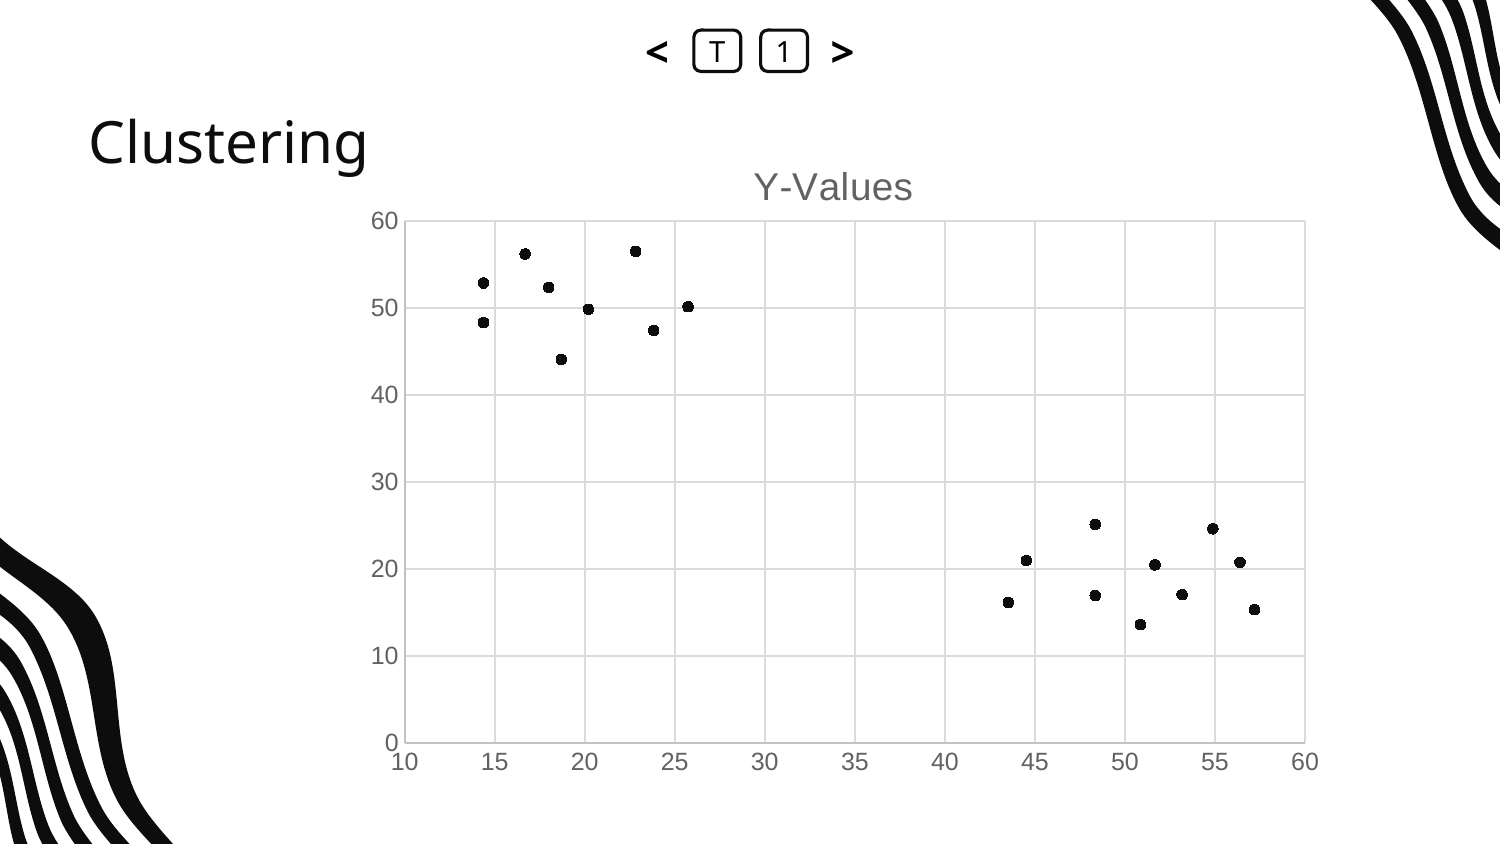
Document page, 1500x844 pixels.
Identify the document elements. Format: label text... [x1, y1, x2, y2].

text_box > [819, 30, 867, 72]
text_box 1 [760, 30, 808, 72]
chart [333, 130, 1334, 798]
text_box < [633, 30, 681, 72]
text_box T [693, 30, 741, 72]
title Clustering [73, 99, 1288, 194]
